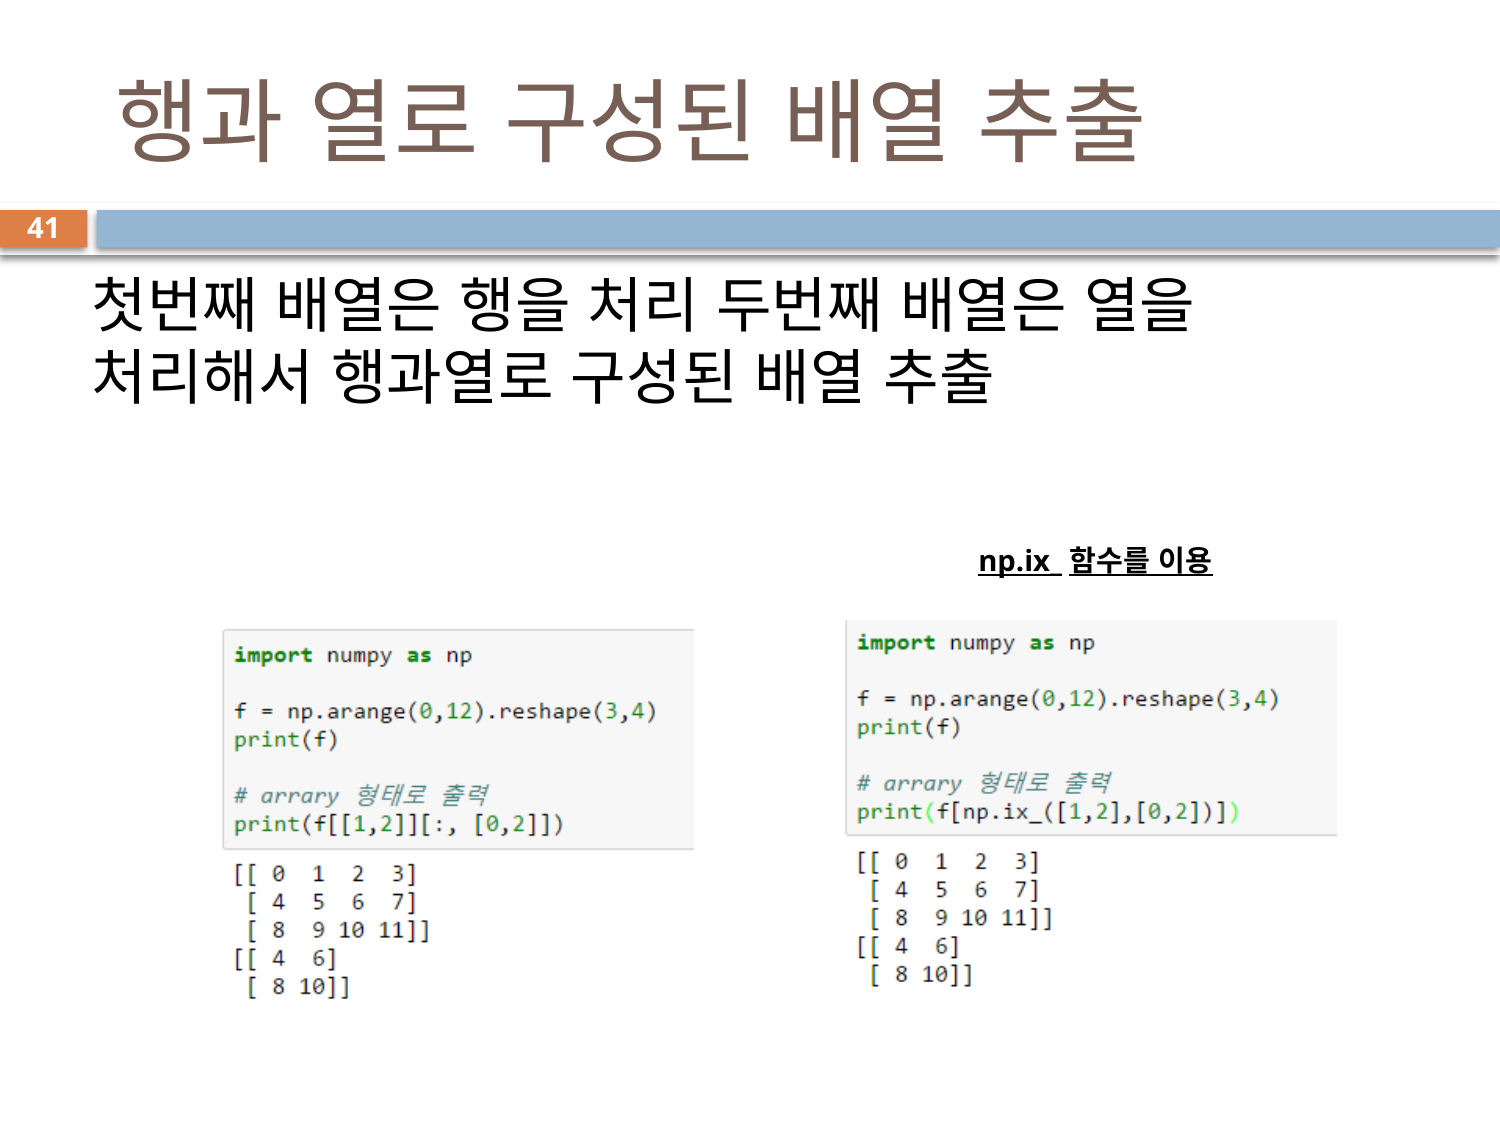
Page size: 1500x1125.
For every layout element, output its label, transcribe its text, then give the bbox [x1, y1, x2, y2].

text_box np.ix_함수를 이용 [883, 527, 1298, 587]
slide_number 41 [0, 208, 88, 249]
picture [218, 619, 694, 1024]
list 첫번째 배열은 행을 처리 두번째 배열은 열을 처리해서 행과열로 구성된 배열 추출 [76, 259, 1427, 480]
title 행과 열로 구성된 배열 추출 [100, 37, 1438, 200]
picture [844, 620, 1337, 1005]
